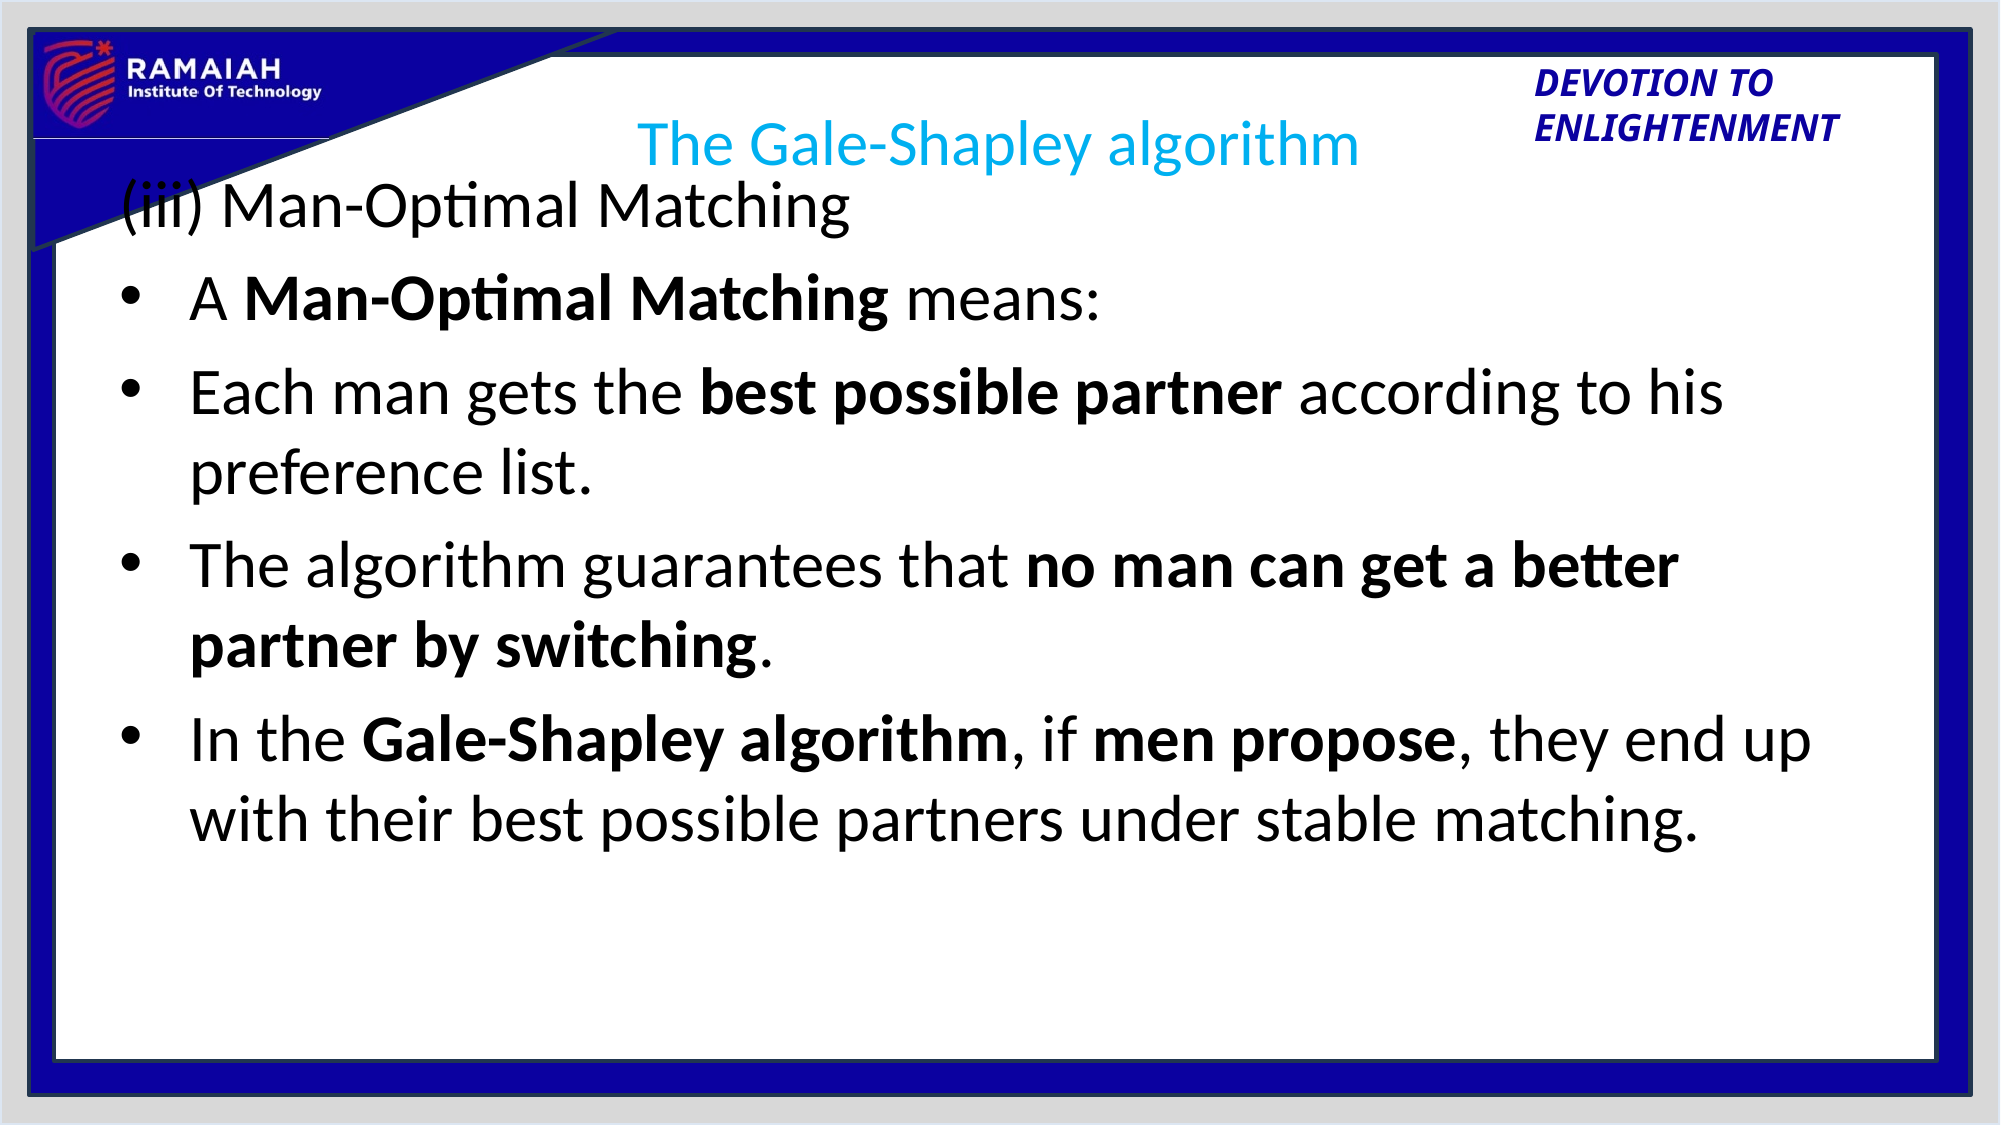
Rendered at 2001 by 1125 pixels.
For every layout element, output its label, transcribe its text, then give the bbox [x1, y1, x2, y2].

title The Gale-Shapley algorithm [99, 45, 1900, 153]
picture [33, 35, 329, 139]
list (iii) Man-Optimal Matching A Man-Optimal Matching means: Each man gets the best possible partner according to his preference list. The algorithm guarantees that no man can get a better partner by switching. In the Gale-Shapley algorithm, if men propose, they end up with their best possible partners under stable matching. [99, 153, 1900, 1039]
